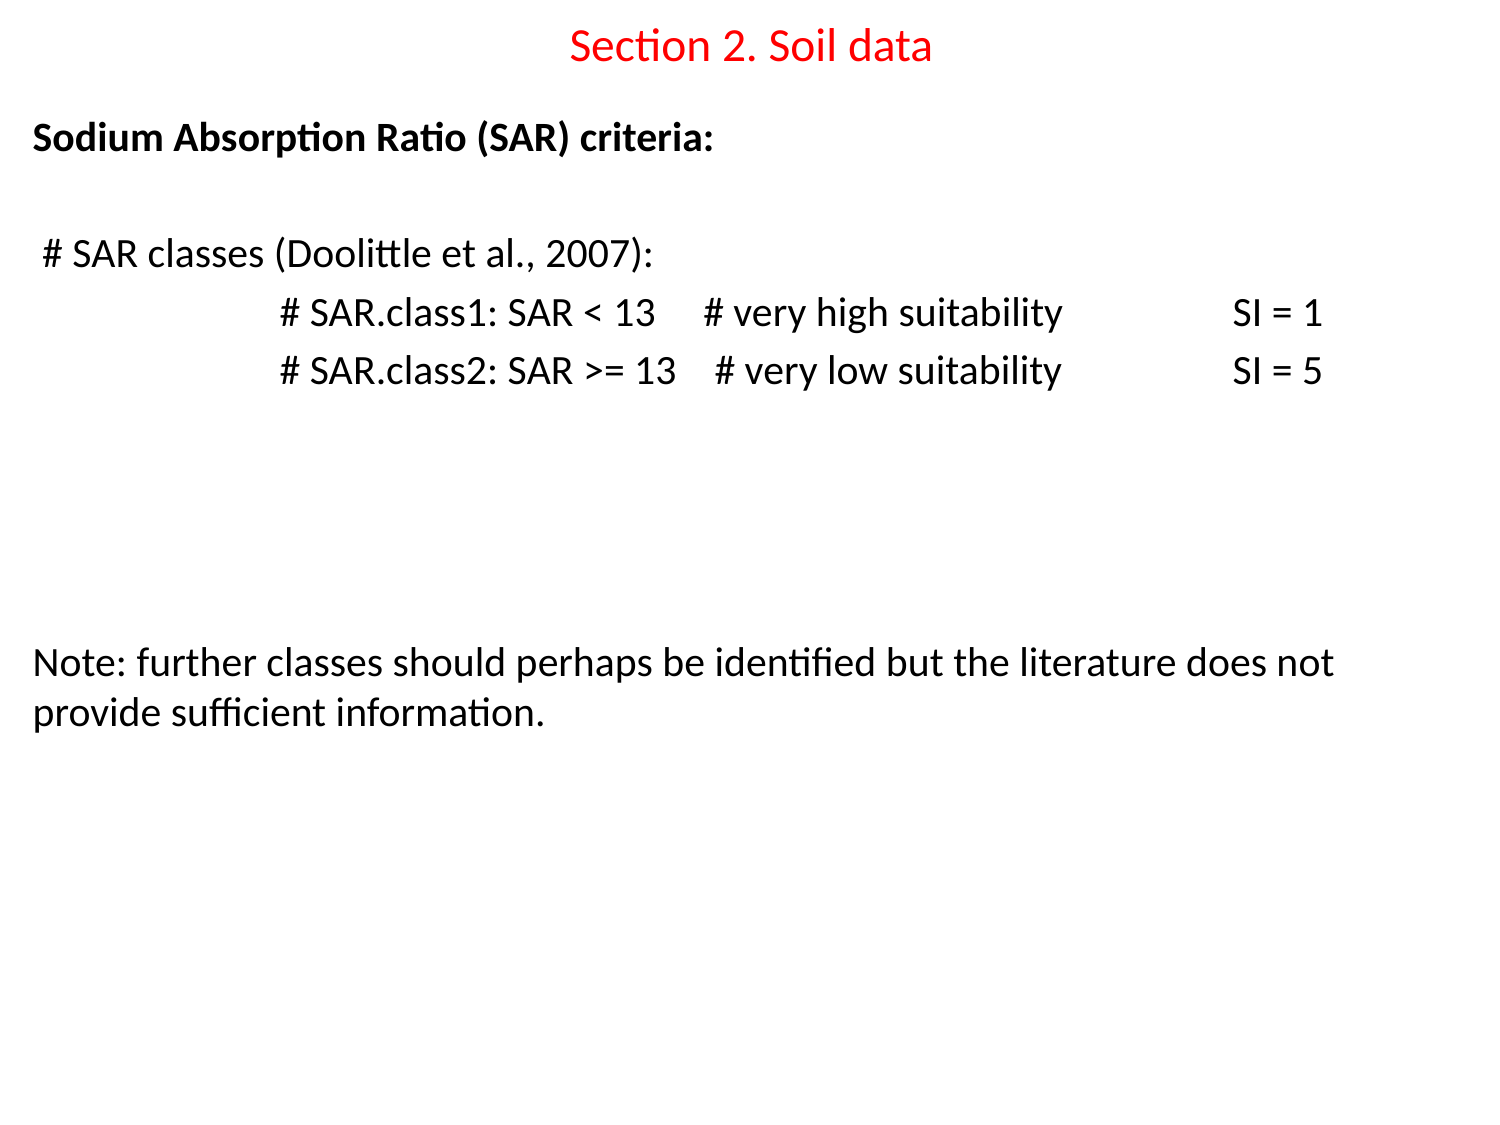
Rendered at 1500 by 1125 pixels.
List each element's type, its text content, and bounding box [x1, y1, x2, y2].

title Section 2. Soil data [76, 5, 1427, 79]
list Sodium Absorption Ratio (SAR) criteria: # SAR classes (Doolittle et al., 2007): # SAR.class1: SAR < 13 # very high suitability SI = 1 # SAR.class2: SAR >= 13 # very low suitability SI = 5 Note: further classes should perhaps be identified but the literature does not provide sufficient information. [17, 101, 1483, 1106]
